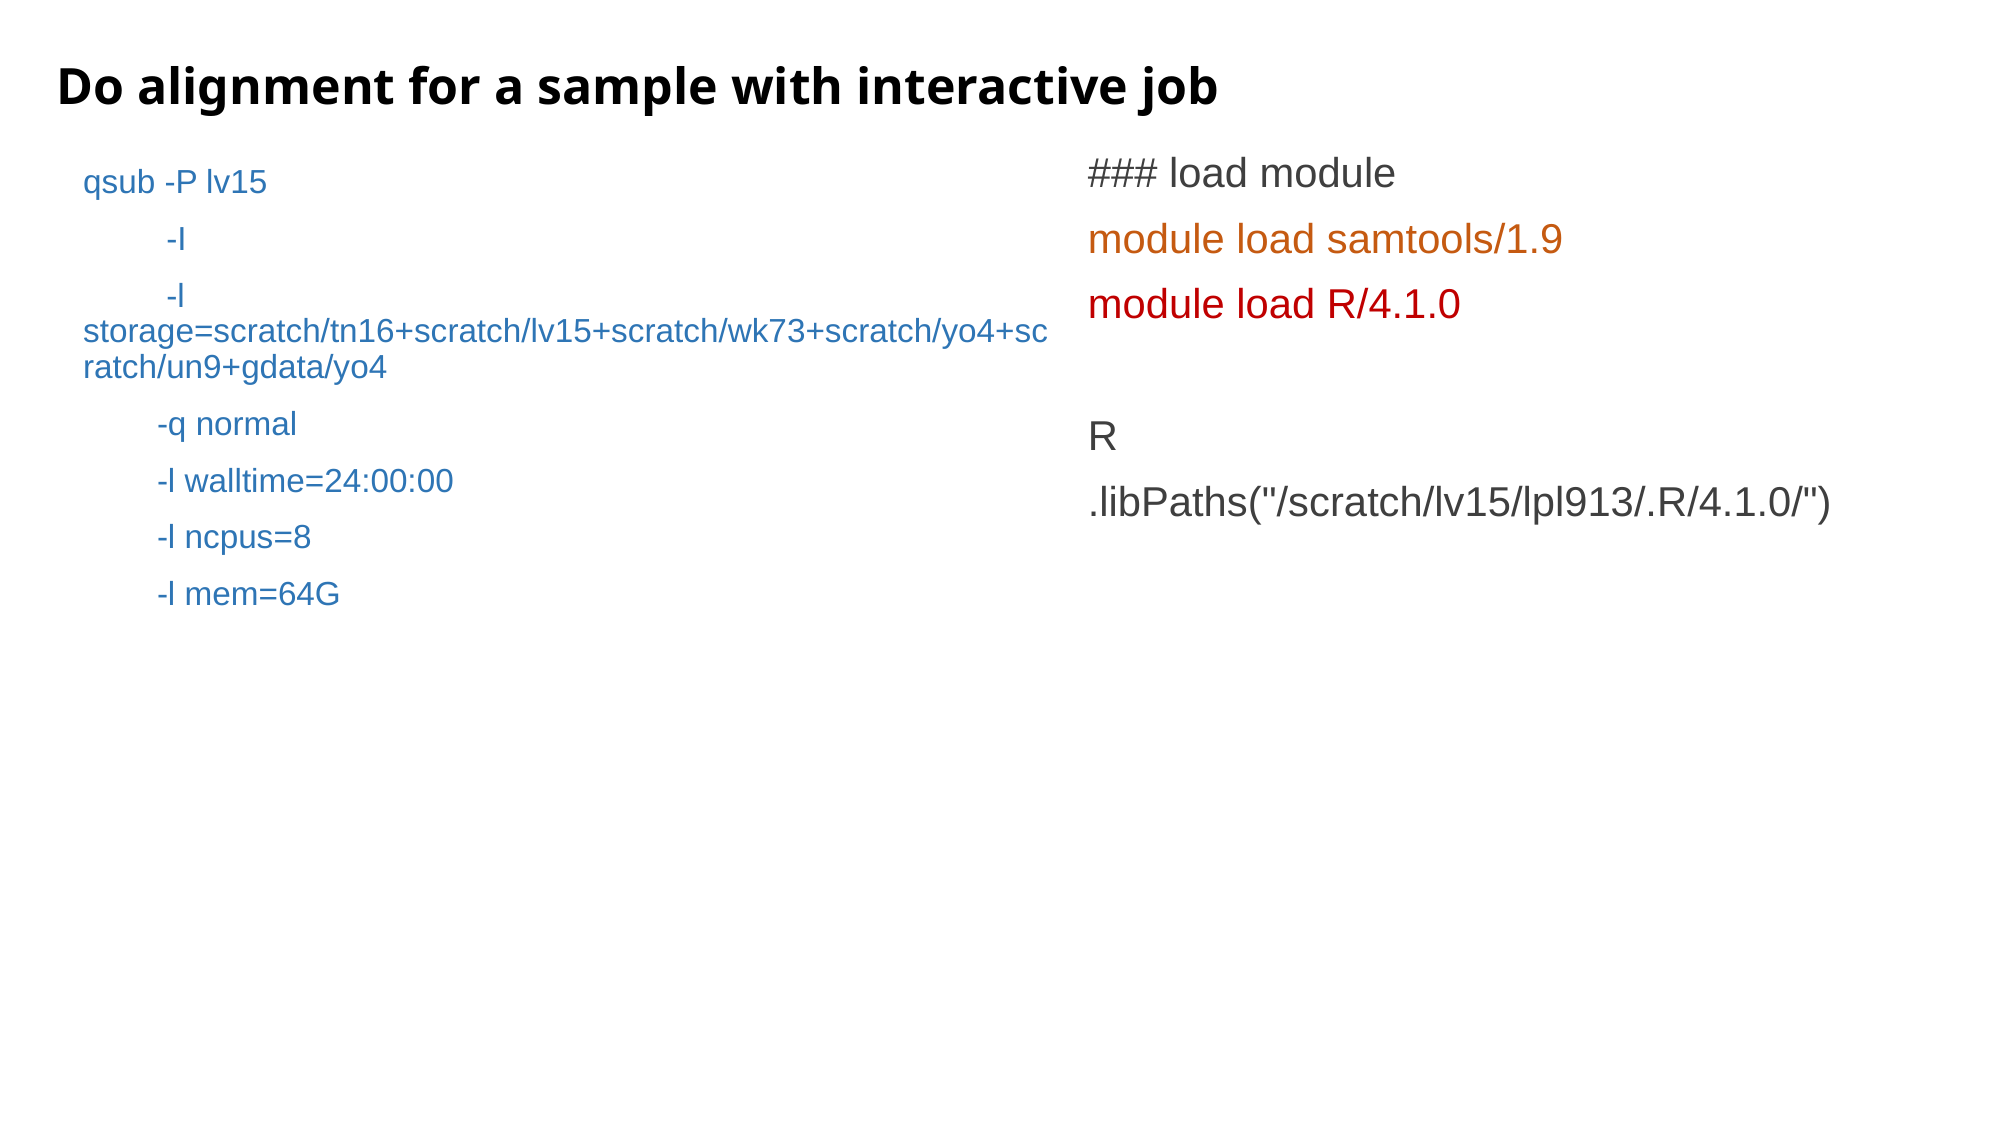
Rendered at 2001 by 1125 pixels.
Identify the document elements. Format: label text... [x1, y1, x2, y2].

text_box ### load module module load samtools/1.9 module load R/4.1.0 R .libPaths("/scratch/lv15/lpl913/.R/4.1.0/") [1072, 143, 1924, 1050]
title Do alignment for a sample with interactive job [41, 33, 1767, 144]
list qsub -P lv15 -I -l storage=scratch/tn16+scratch/lv15+scratch/wk73+scratch/yo4+scratch/un9+gdata/yo4 -q normal -l walltime=24:00:00 -l ncpus=8 -l mem=64G [68, 157, 1073, 1064]
